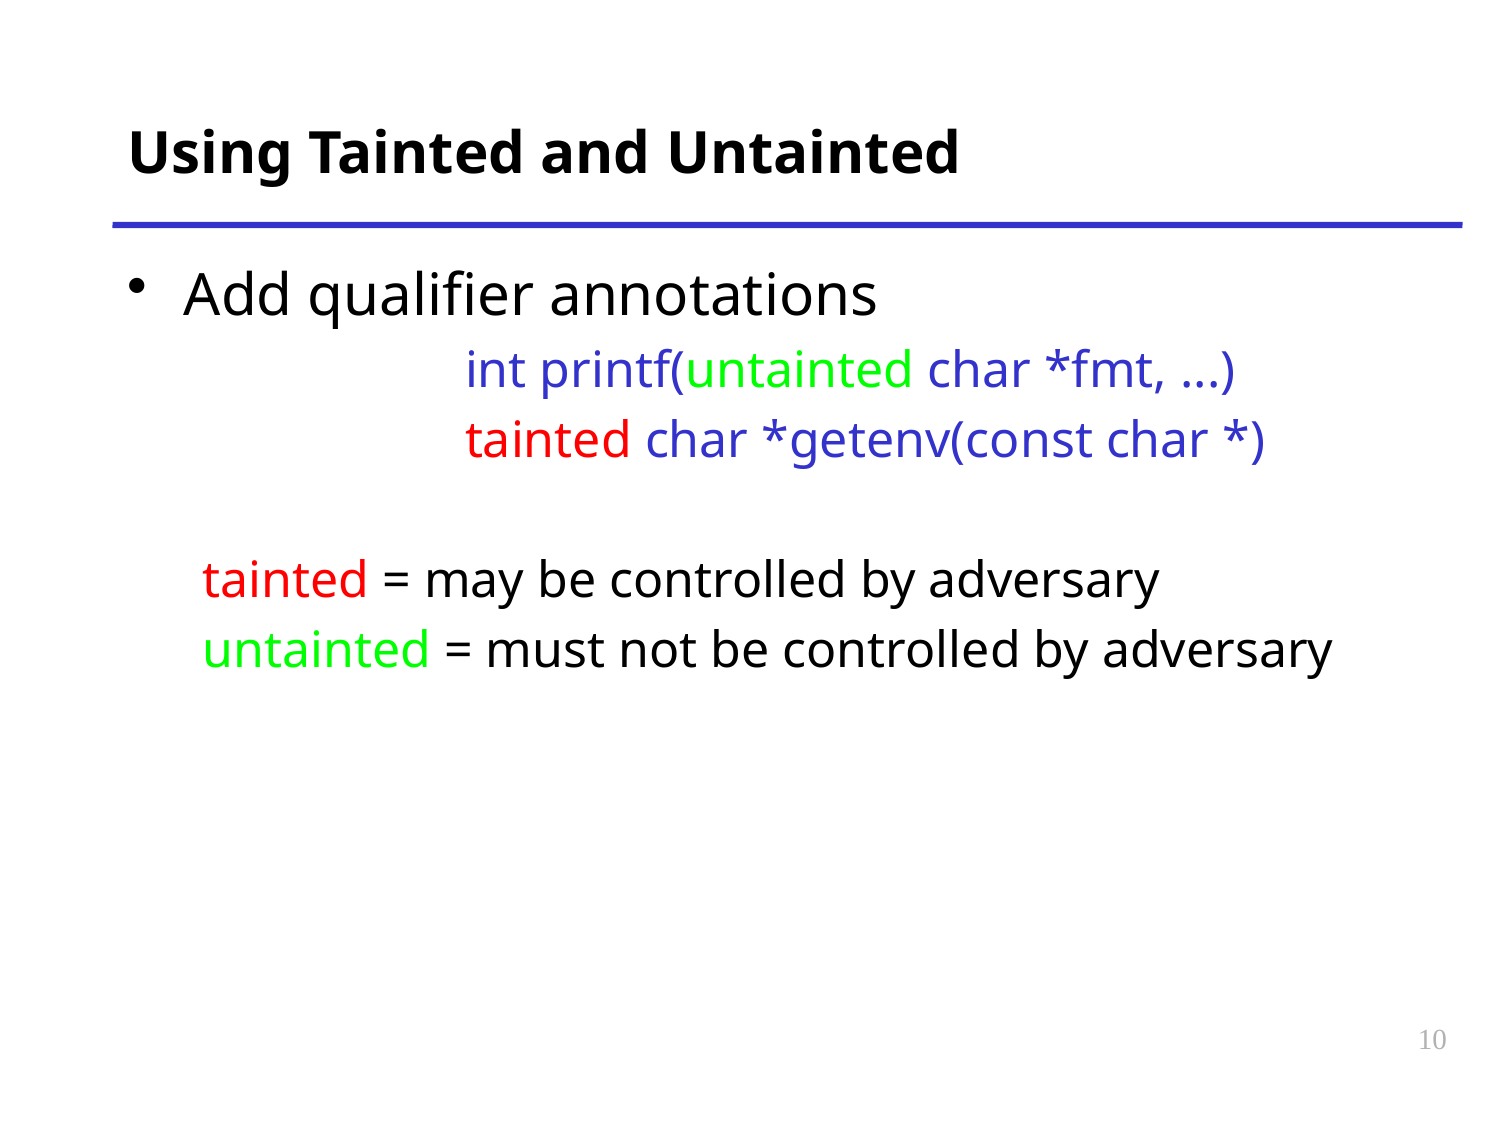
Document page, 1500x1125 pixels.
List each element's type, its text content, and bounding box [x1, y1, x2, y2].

title Using Tainted and Untainted [112, 75, 1463, 225]
slide_number 10 [1149, 1012, 1463, 1088]
list Add qualifier annotations int printf(untainted char *fmt, ...) tainted char *getenv(const char *) tainted = may be controlled by adversary untainted = must not be controlled by adversary [112, 249, 1462, 978]
